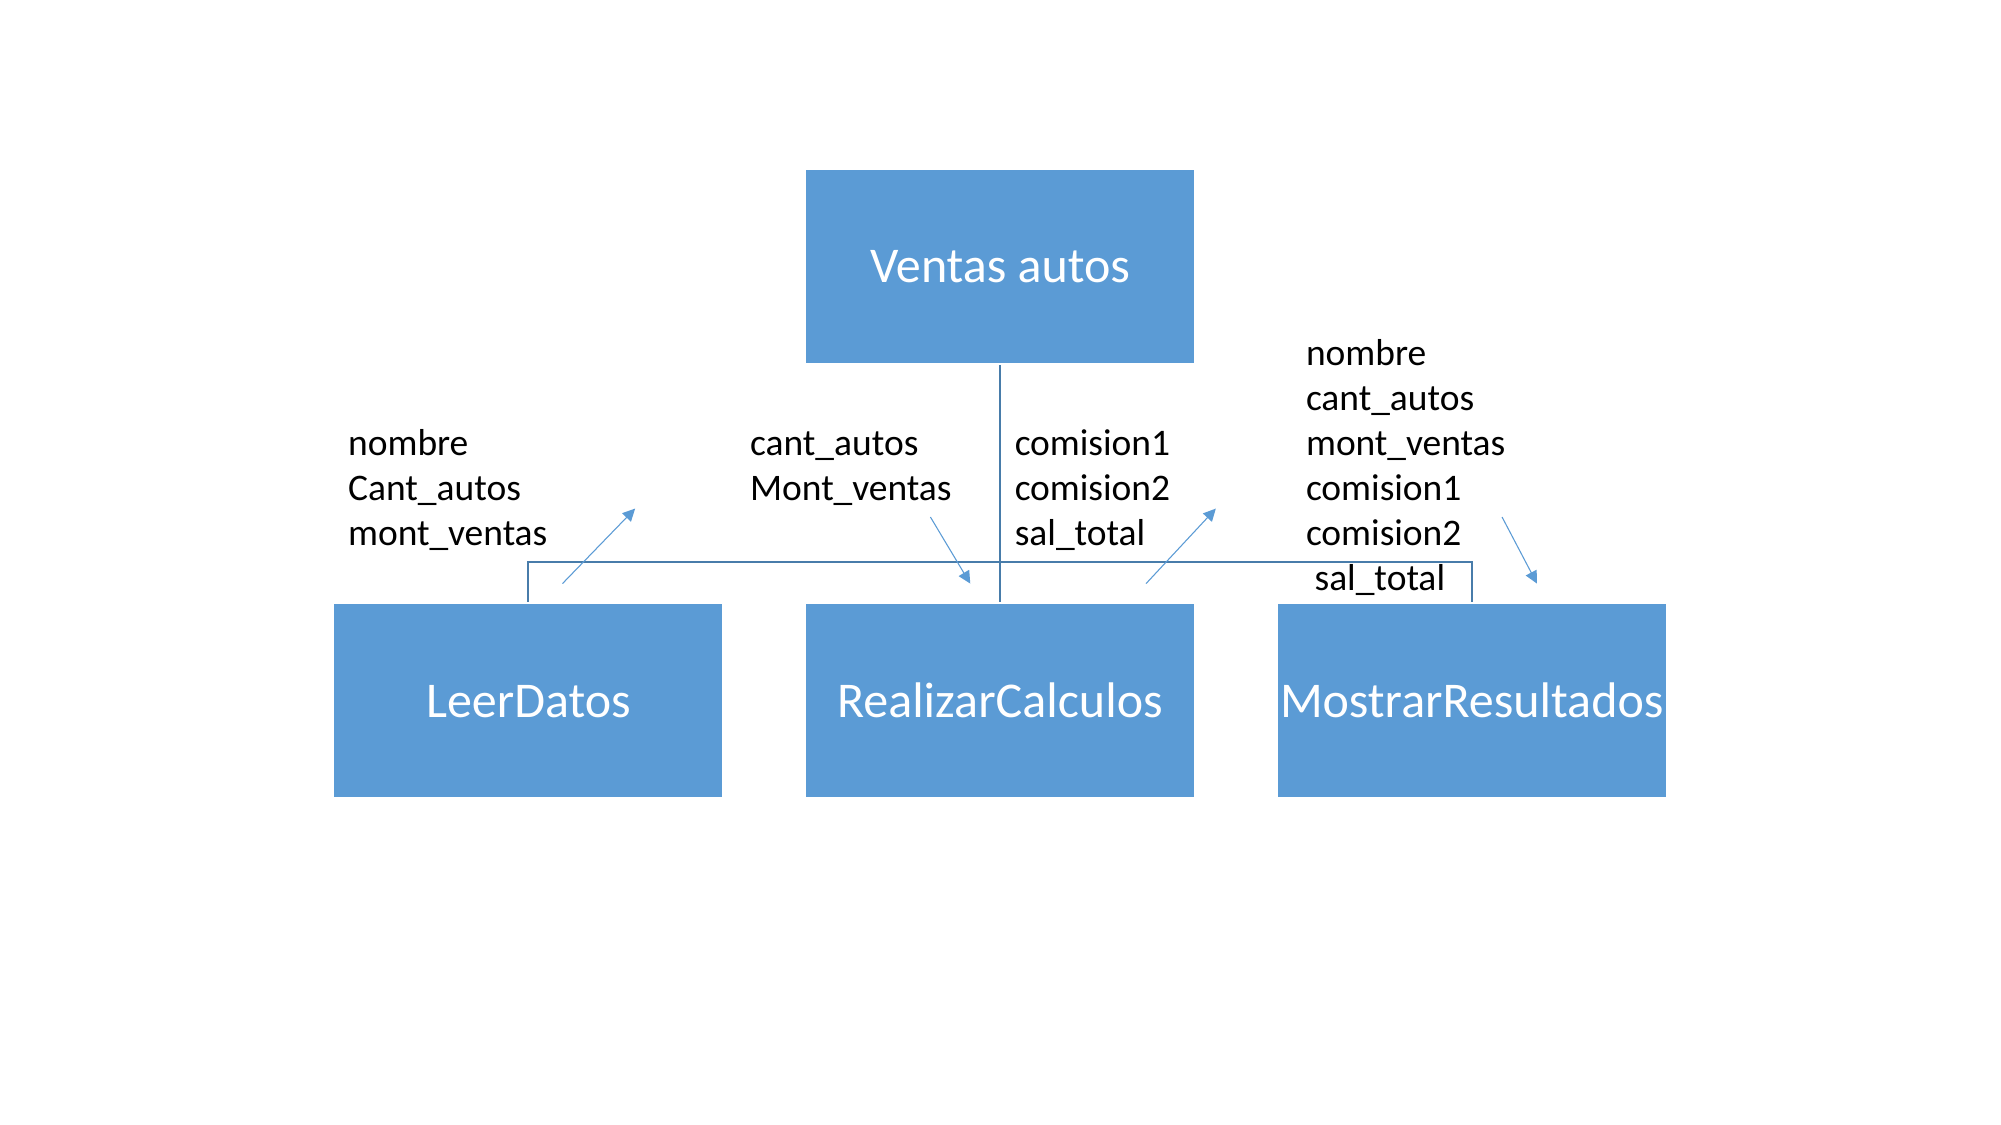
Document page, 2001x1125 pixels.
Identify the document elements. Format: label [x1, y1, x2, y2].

text_box [1145, 508, 1216, 584]
text_box [1502, 517, 1537, 584]
text_box [333, 117, 1667, 1007]
text_box [930, 517, 971, 584]
text_box [562, 508, 636, 584]
